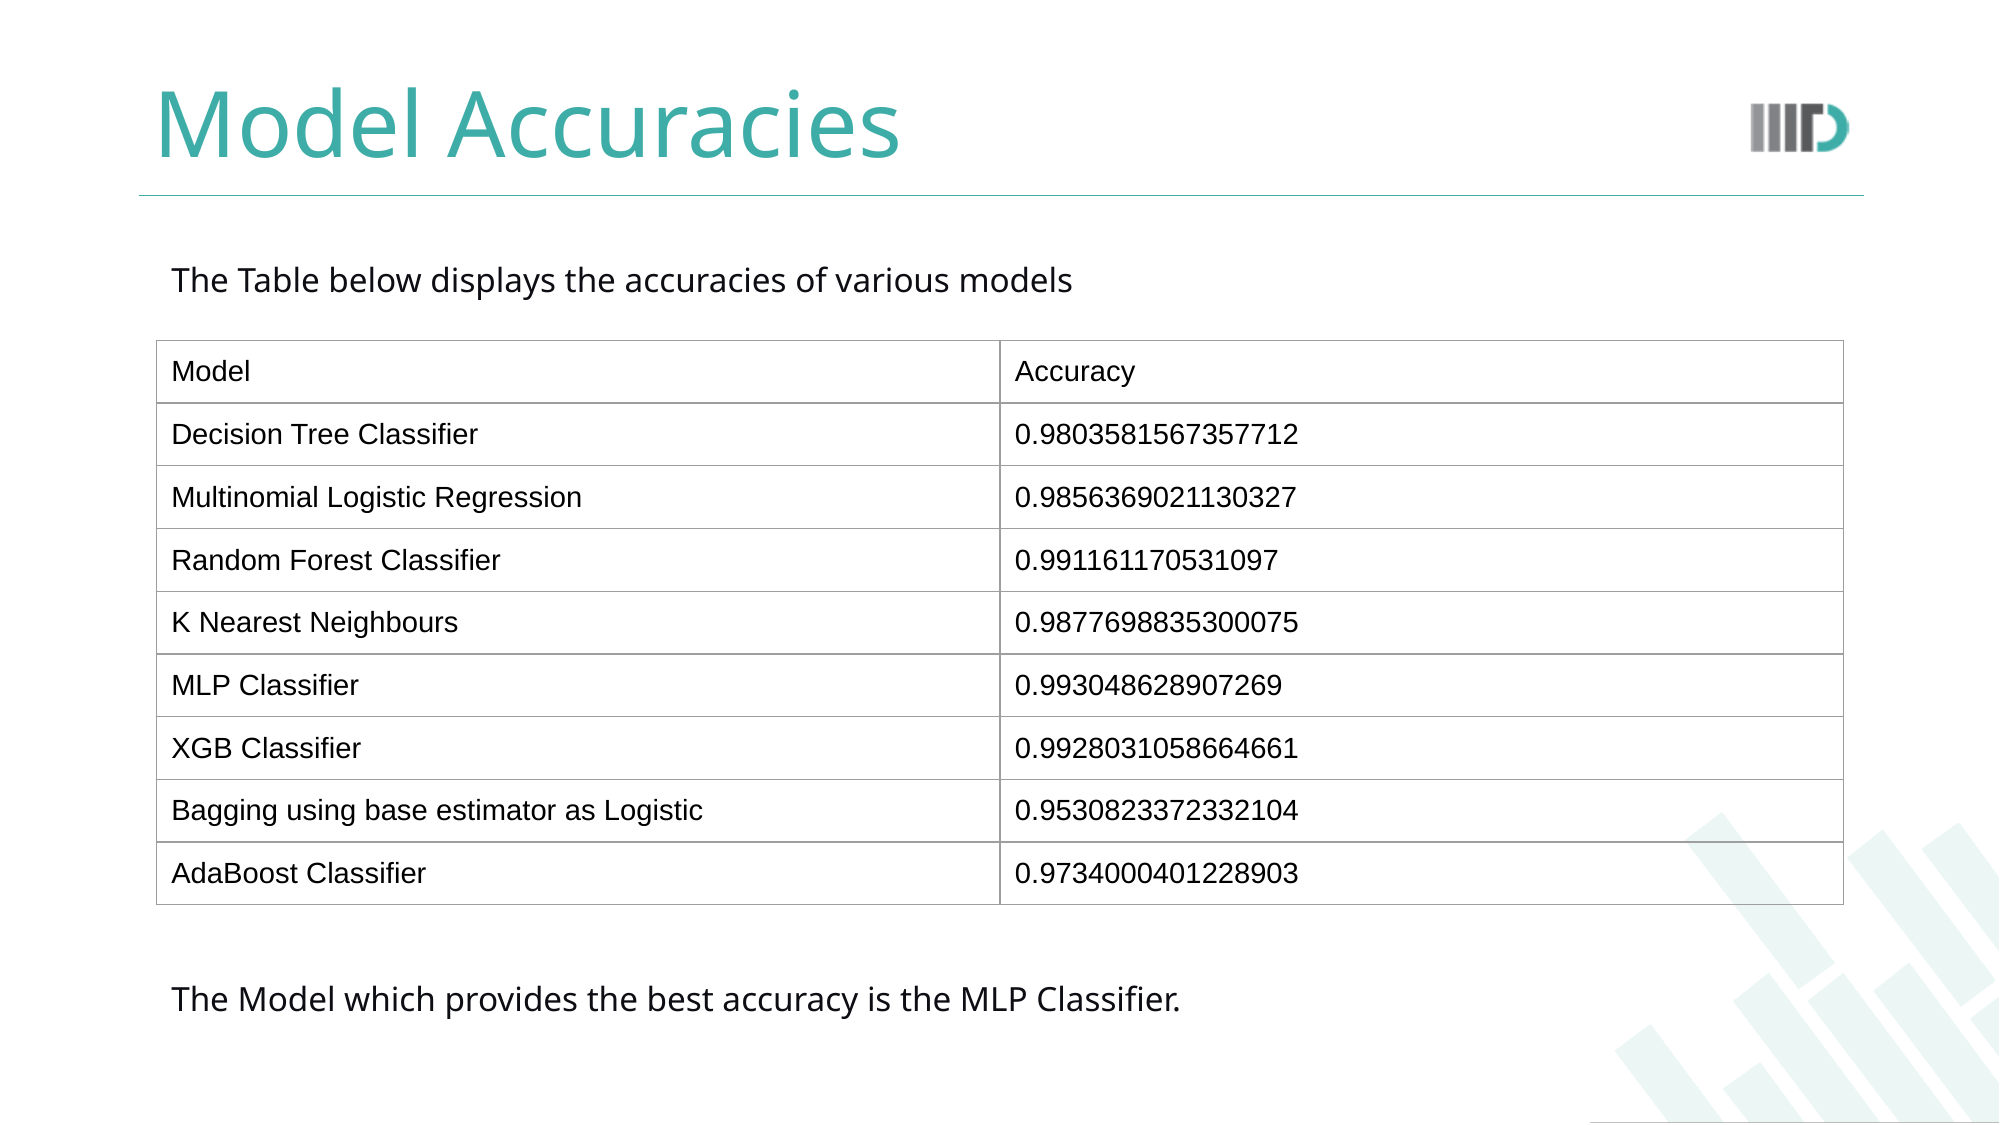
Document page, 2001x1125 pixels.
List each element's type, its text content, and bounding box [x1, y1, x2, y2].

table_header Accuracy [1001, 341, 1843, 402]
table_cell 0.991161170531097 [1001, 529, 1843, 591]
table_cell 0.9856369021130327 [1001, 466, 1843, 528]
picture [1590, 785, 2000, 1125]
table_cell MLP Classifier [157, 655, 999, 716]
table_cell Random Forest Classifier [157, 529, 999, 591]
table_cell Decision Tree Classifier [157, 404, 999, 465]
table_cell 0.993048628907269 [1001, 655, 1843, 716]
picture [1732, 91, 1864, 165]
text_box The Model which provides the best accuracy is the MLP Classifier. [156, 956, 1844, 1033]
title Model Accuracies [138, 60, 1689, 196]
table_cell K Nearest Neighbours [157, 592, 999, 653]
table_cell XGB Classifier [157, 717, 999, 779]
table_cell 0.9734000401228903 [1001, 843, 1843, 904]
table_header Model [157, 341, 999, 402]
table_cell AdaBoost Classifier [157, 843, 999, 904]
table_cell Multinomial Logistic Regression [157, 466, 999, 528]
table_cell 0.9803581567357712 [1001, 404, 1843, 465]
table_cell 0.9530823372332104 [1001, 780, 1843, 841]
table_cell 0.9928031058664661 [1001, 717, 1843, 779]
text_box The Table below displays the accuracies of various models [156, 238, 1844, 314]
table_cell Bagging using base estimator as Logistic [157, 780, 999, 841]
table_cell 0.9877698835300075 [1001, 592, 1843, 653]
